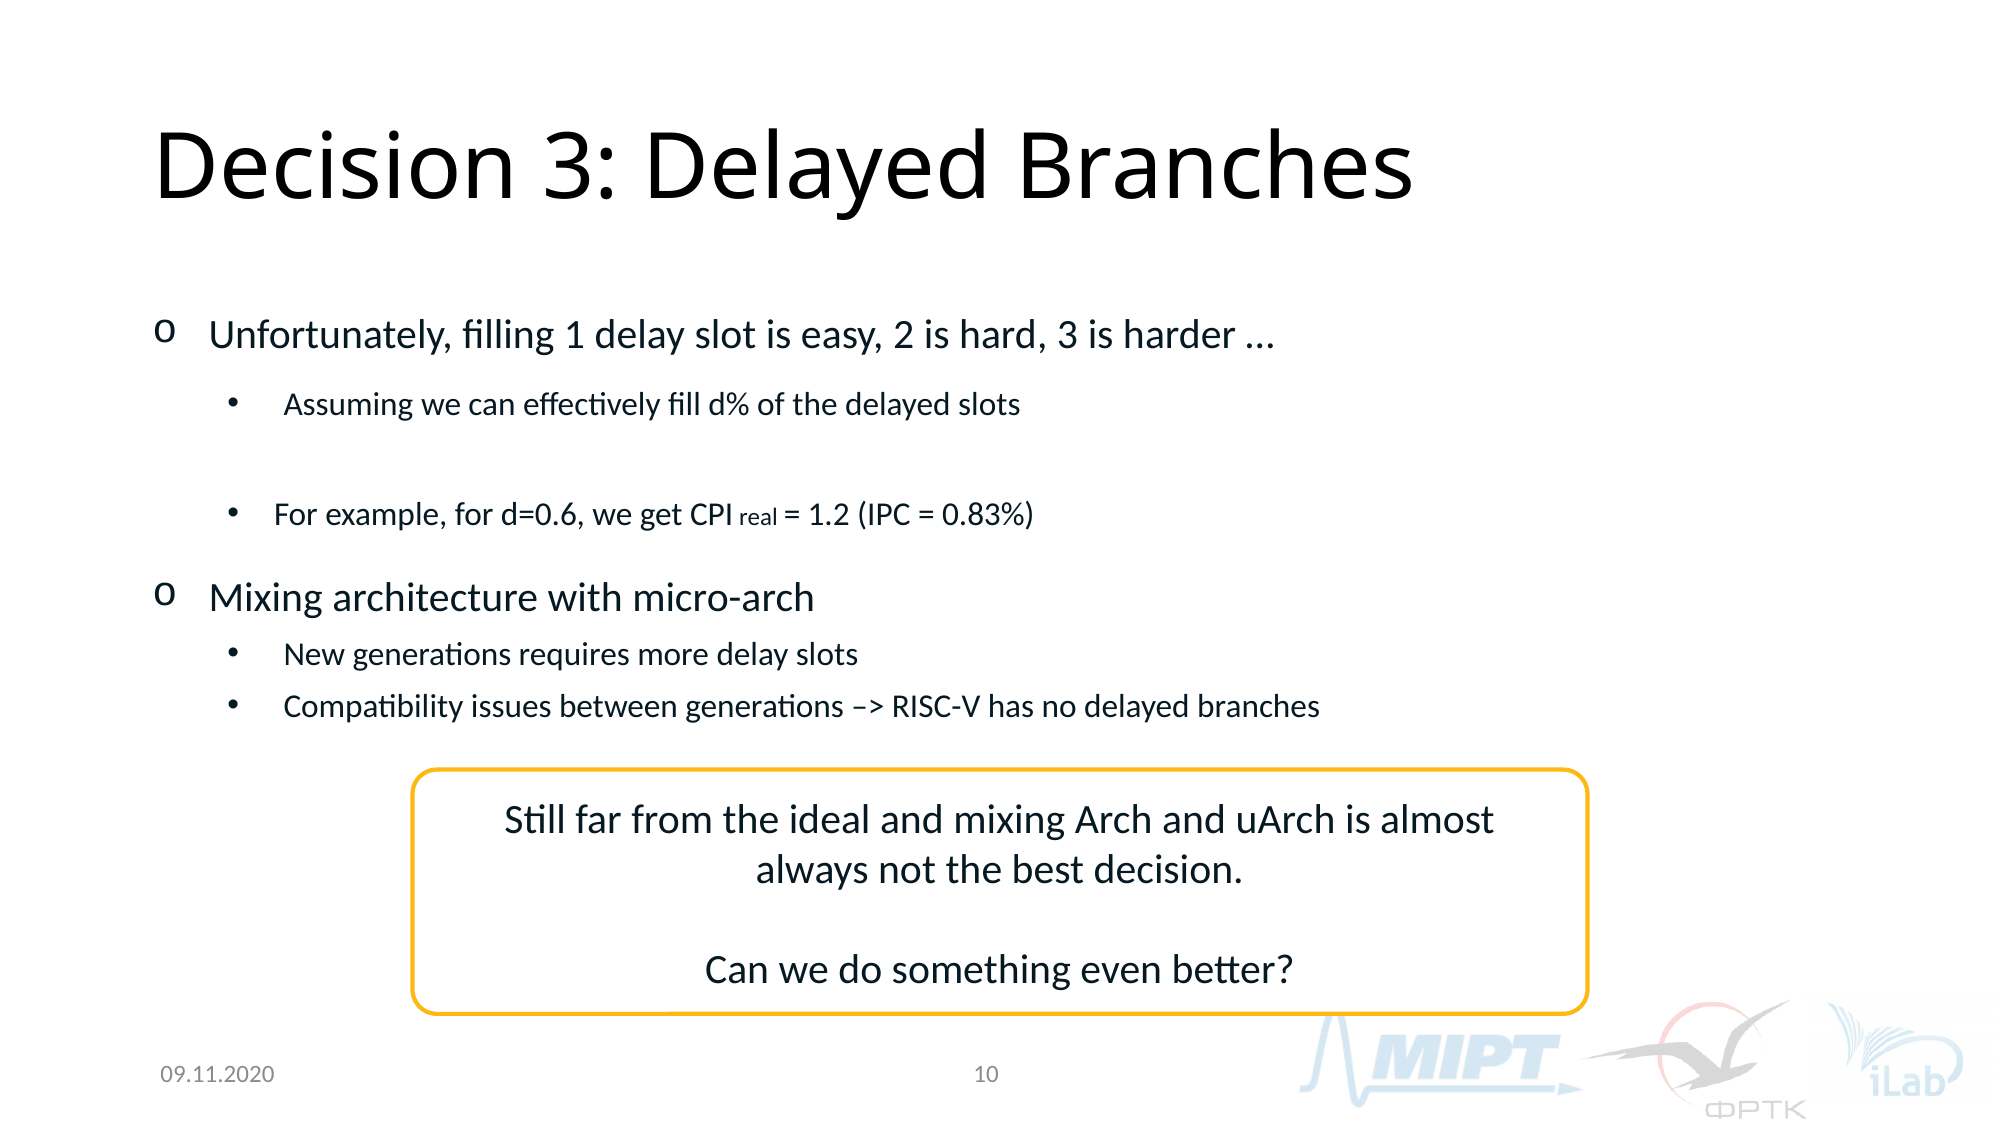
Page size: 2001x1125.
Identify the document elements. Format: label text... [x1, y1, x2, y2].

text_box Still far from the ideal and mixing Arch and uArch is almost always not the best decision. Can we do something even better? [412, 769, 1588, 1014]
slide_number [137, 1042, 298, 1103]
title Decision 3: Delayed Branches [137, 59, 1863, 278]
picture [1219, 1014, 1228, 1119]
